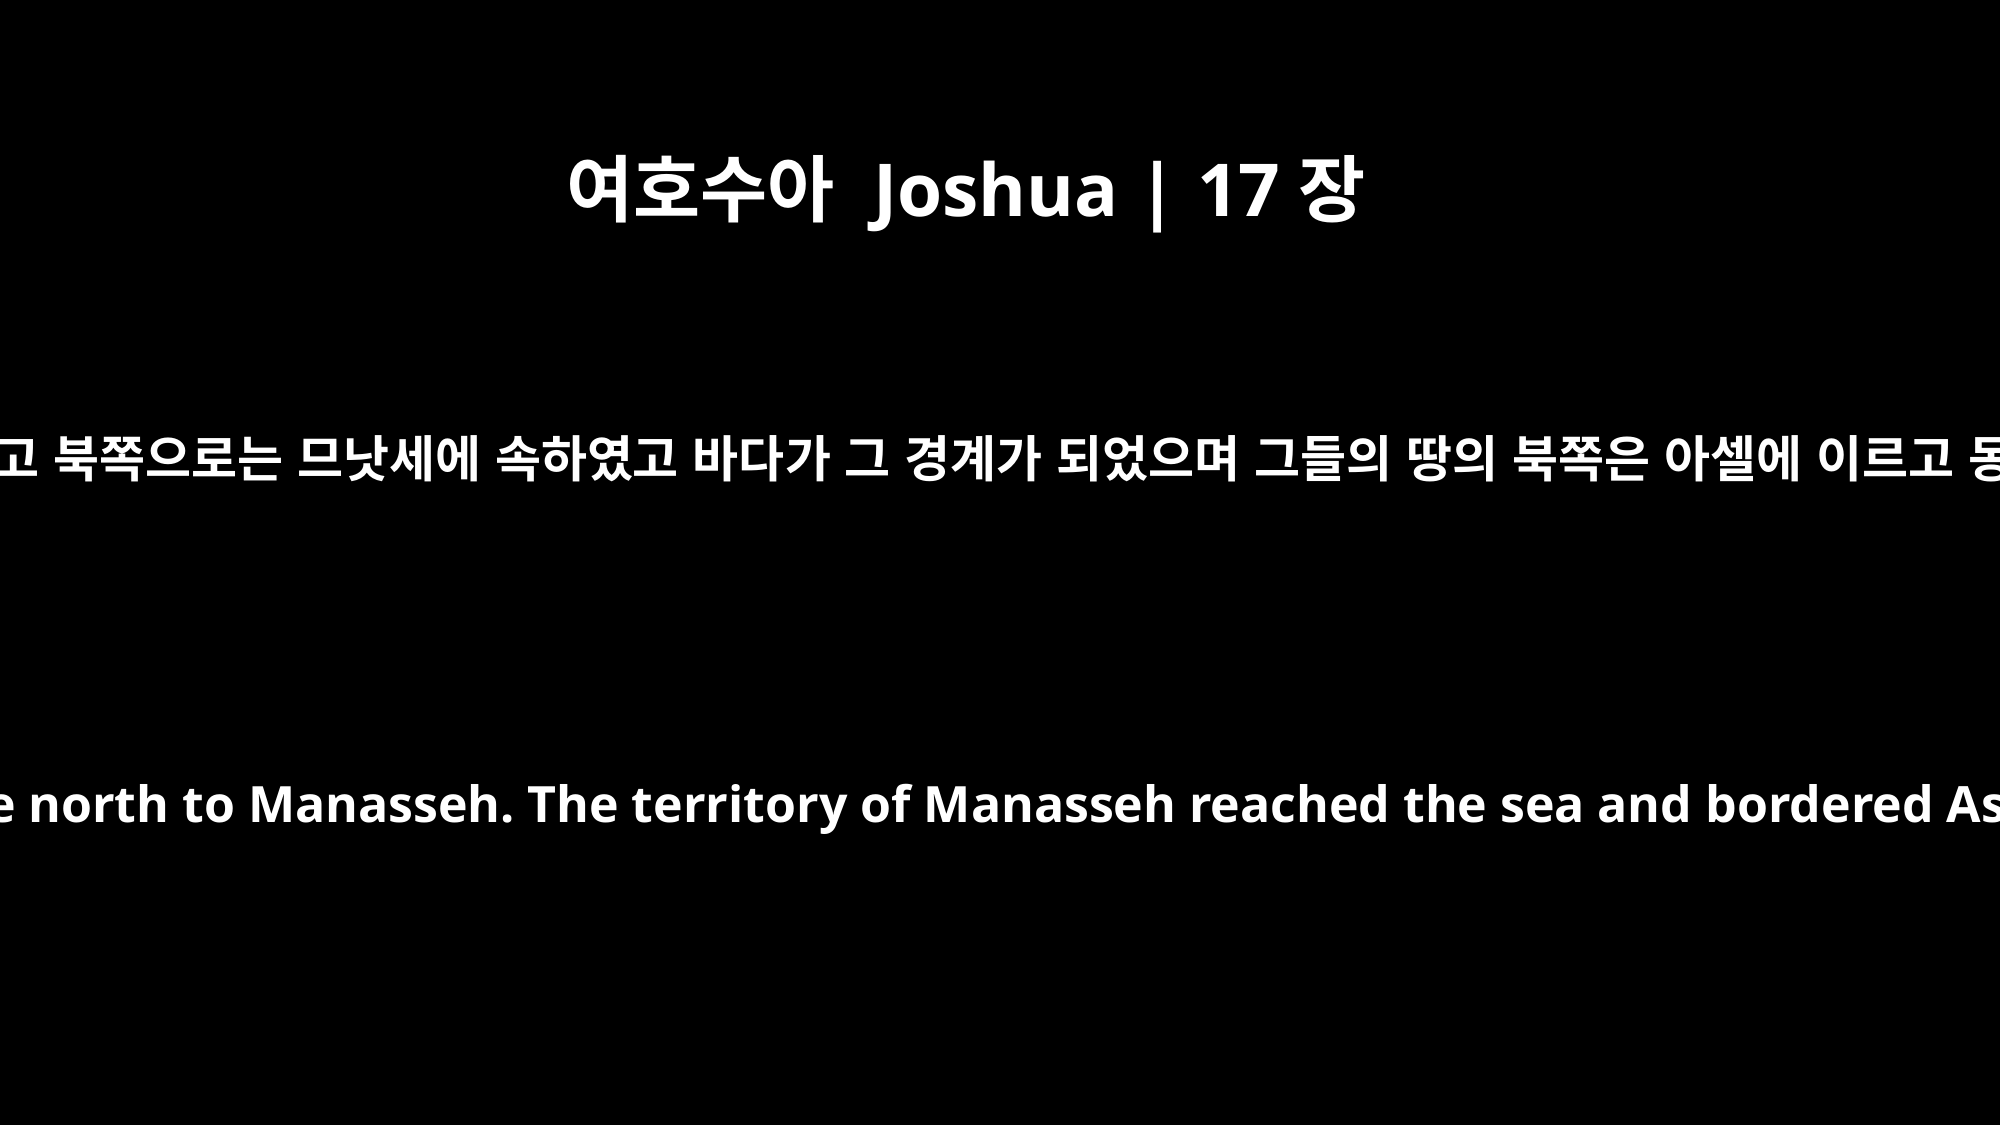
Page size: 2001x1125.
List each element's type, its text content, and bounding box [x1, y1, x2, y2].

text_box 10 남쪽으로는 에브라임에 속하였고 북쪽으로는 므낫세에 속하였고 바다가 그 경계가 되었으며 그들의 땅의 북쪽은 아셀에 이르고 동쪽은 잇사갈에 이르렀으며 [0, 359, 2000, 495]
text_box On the south the land belonged to Ephraim, on the north to Manasseh. The territory of Manasseh reached the sea and bordered Asher on the north and Issachar on the east. [0, 764, 2000, 840]
text_box 여호수아 Joshua | 17장 [551, 136, 1381, 239]
